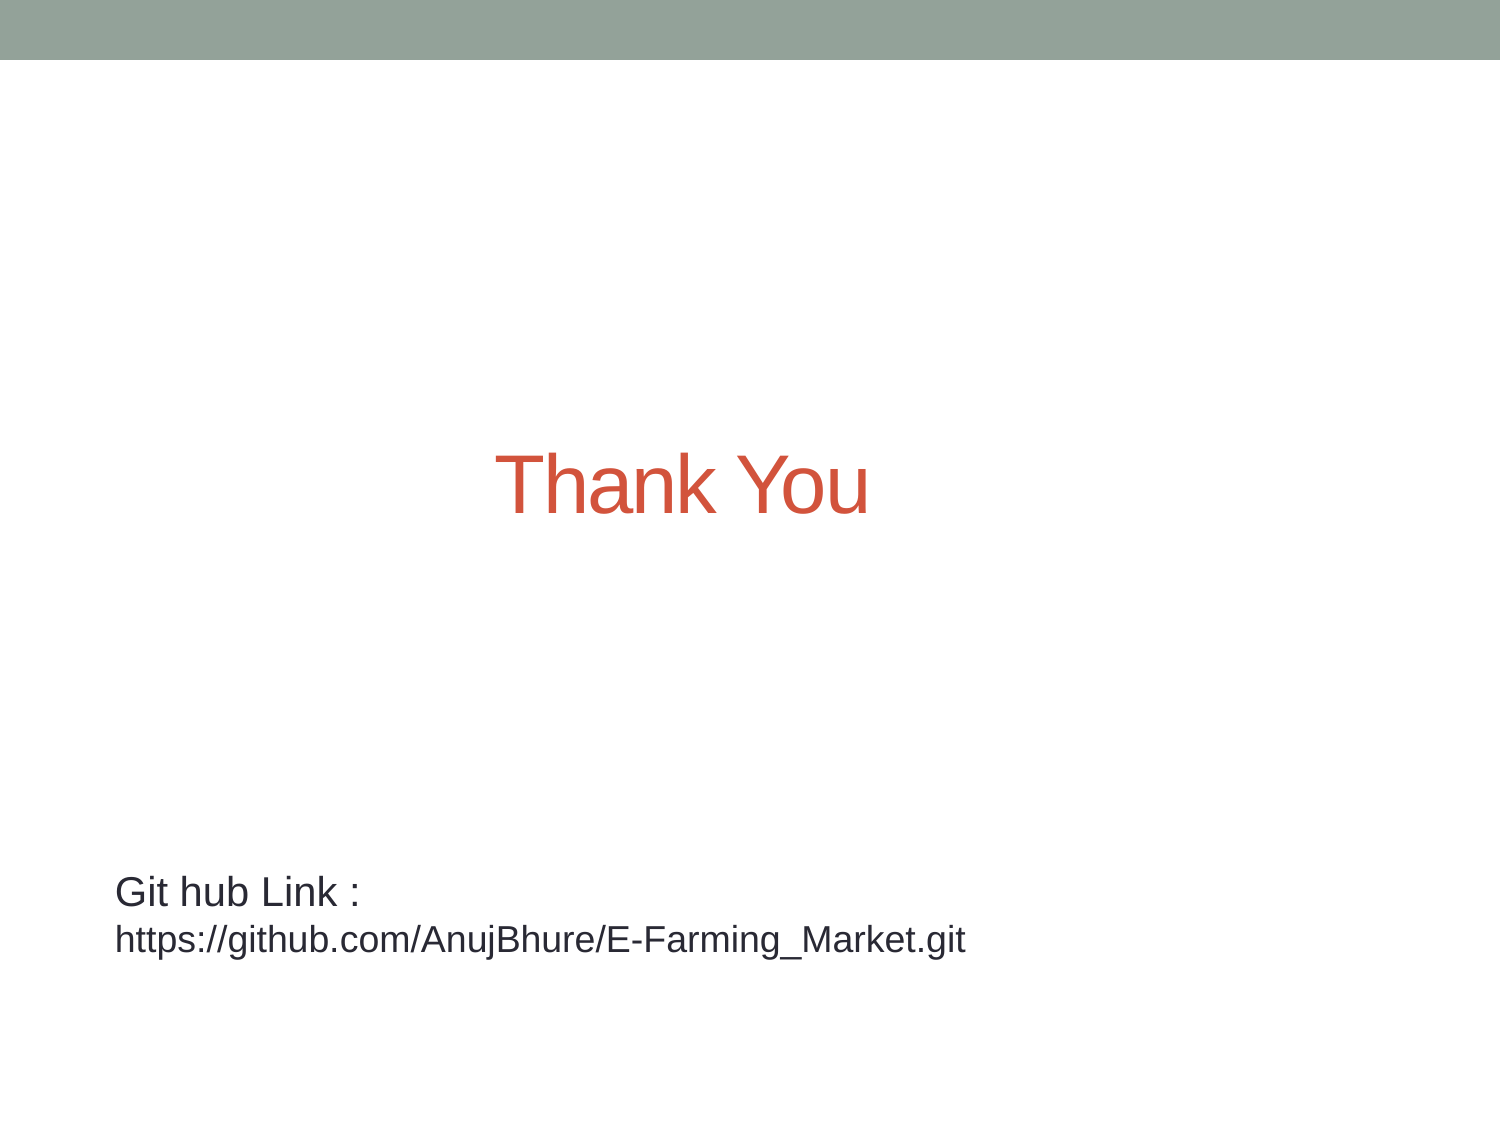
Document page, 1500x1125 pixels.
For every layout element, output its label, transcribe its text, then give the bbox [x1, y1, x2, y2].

title Thank You [75, 231, 1425, 728]
text_box Git hub Link : https://github.com/AnujBhure/E-Farming_Market.git [100, 857, 1011, 968]
